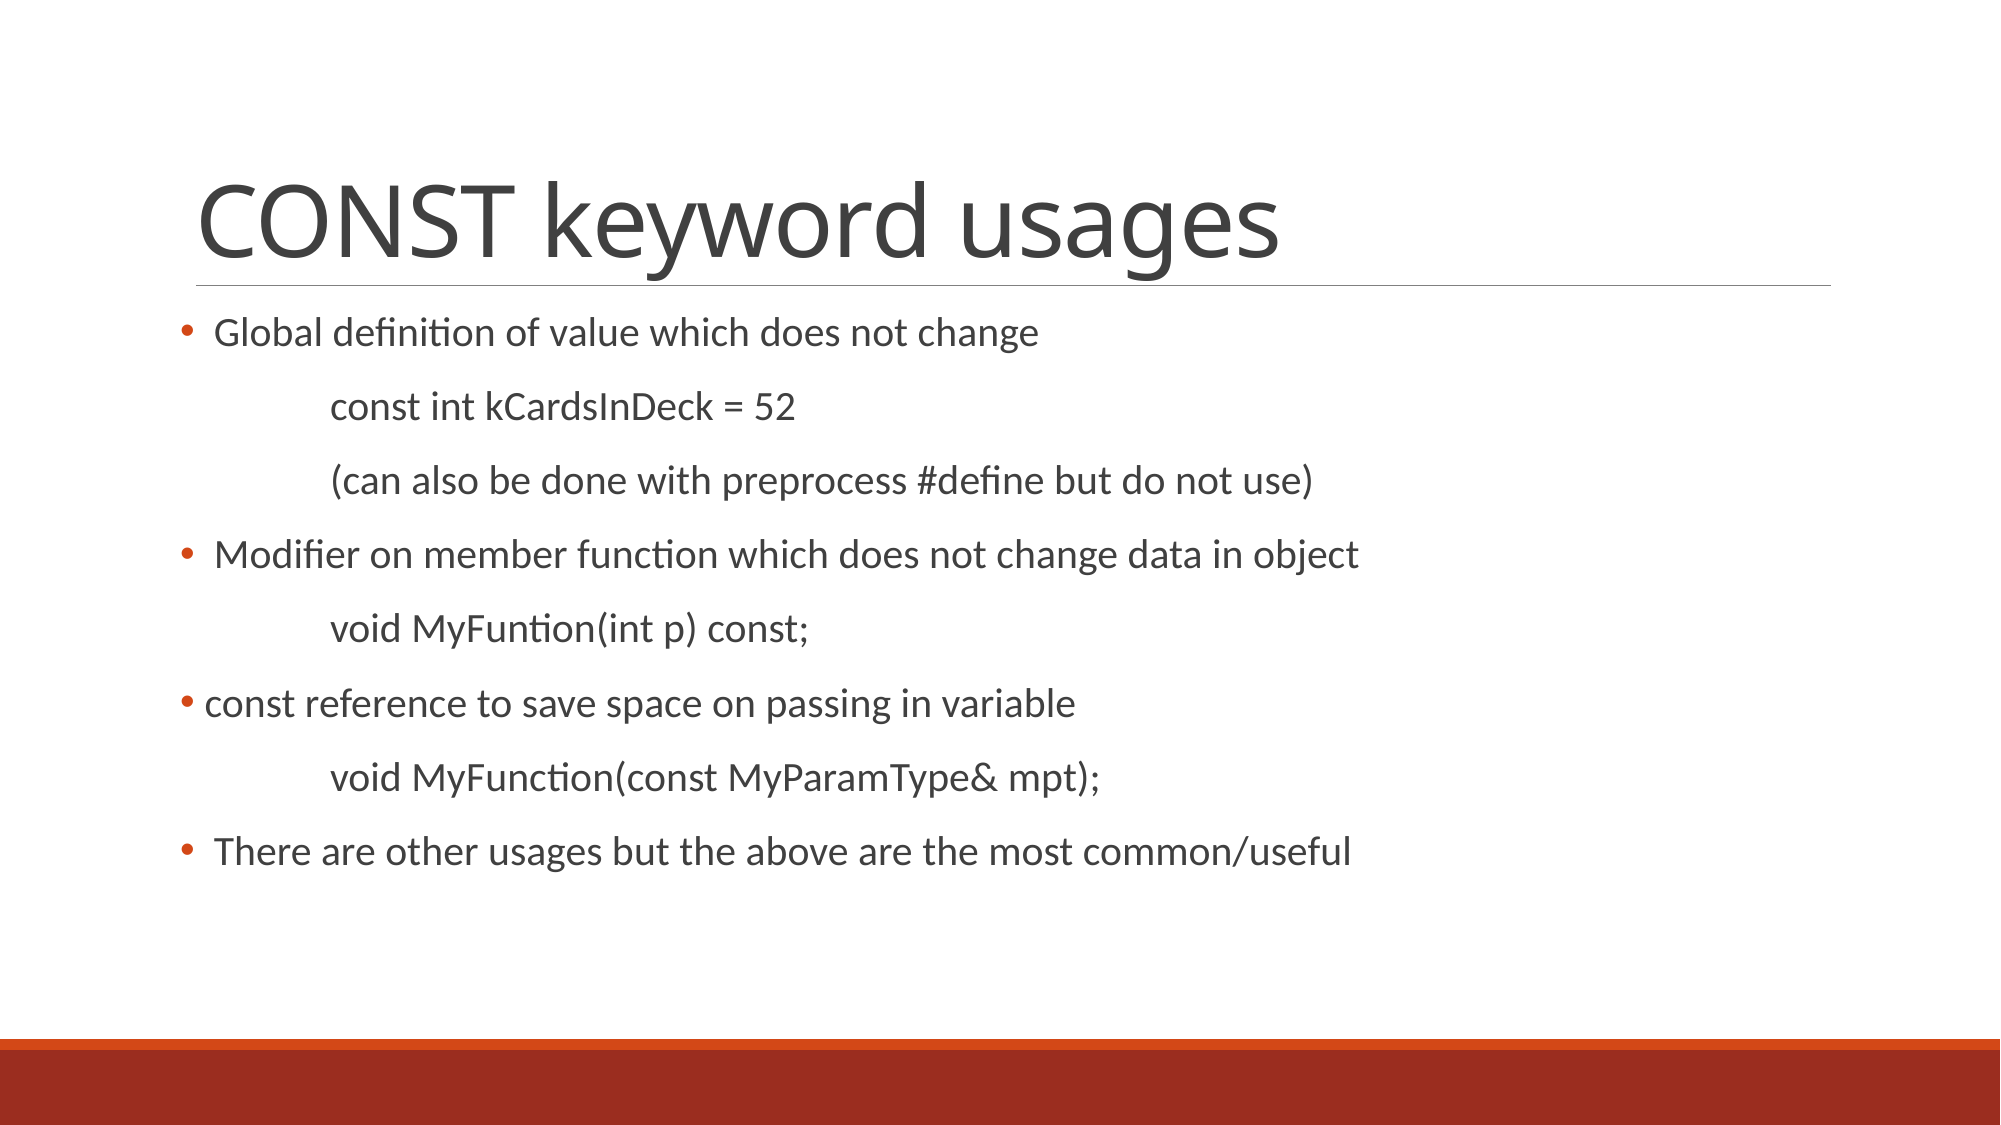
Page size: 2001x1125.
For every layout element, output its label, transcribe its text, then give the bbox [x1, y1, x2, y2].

title CONST keyword usages [180, 47, 1830, 285]
list Global definition of value which does not change const int kCardsInDeck = 52 (can also be done with preprocess #define but do not use) Modifier on member function which does not change data in object void MyFuntion(int p) const; const reference to save space on passing in variable void MyFunction(const MyParamType& mpt); There are other usages but the above are the most common/useful [180, 302, 1830, 963]
